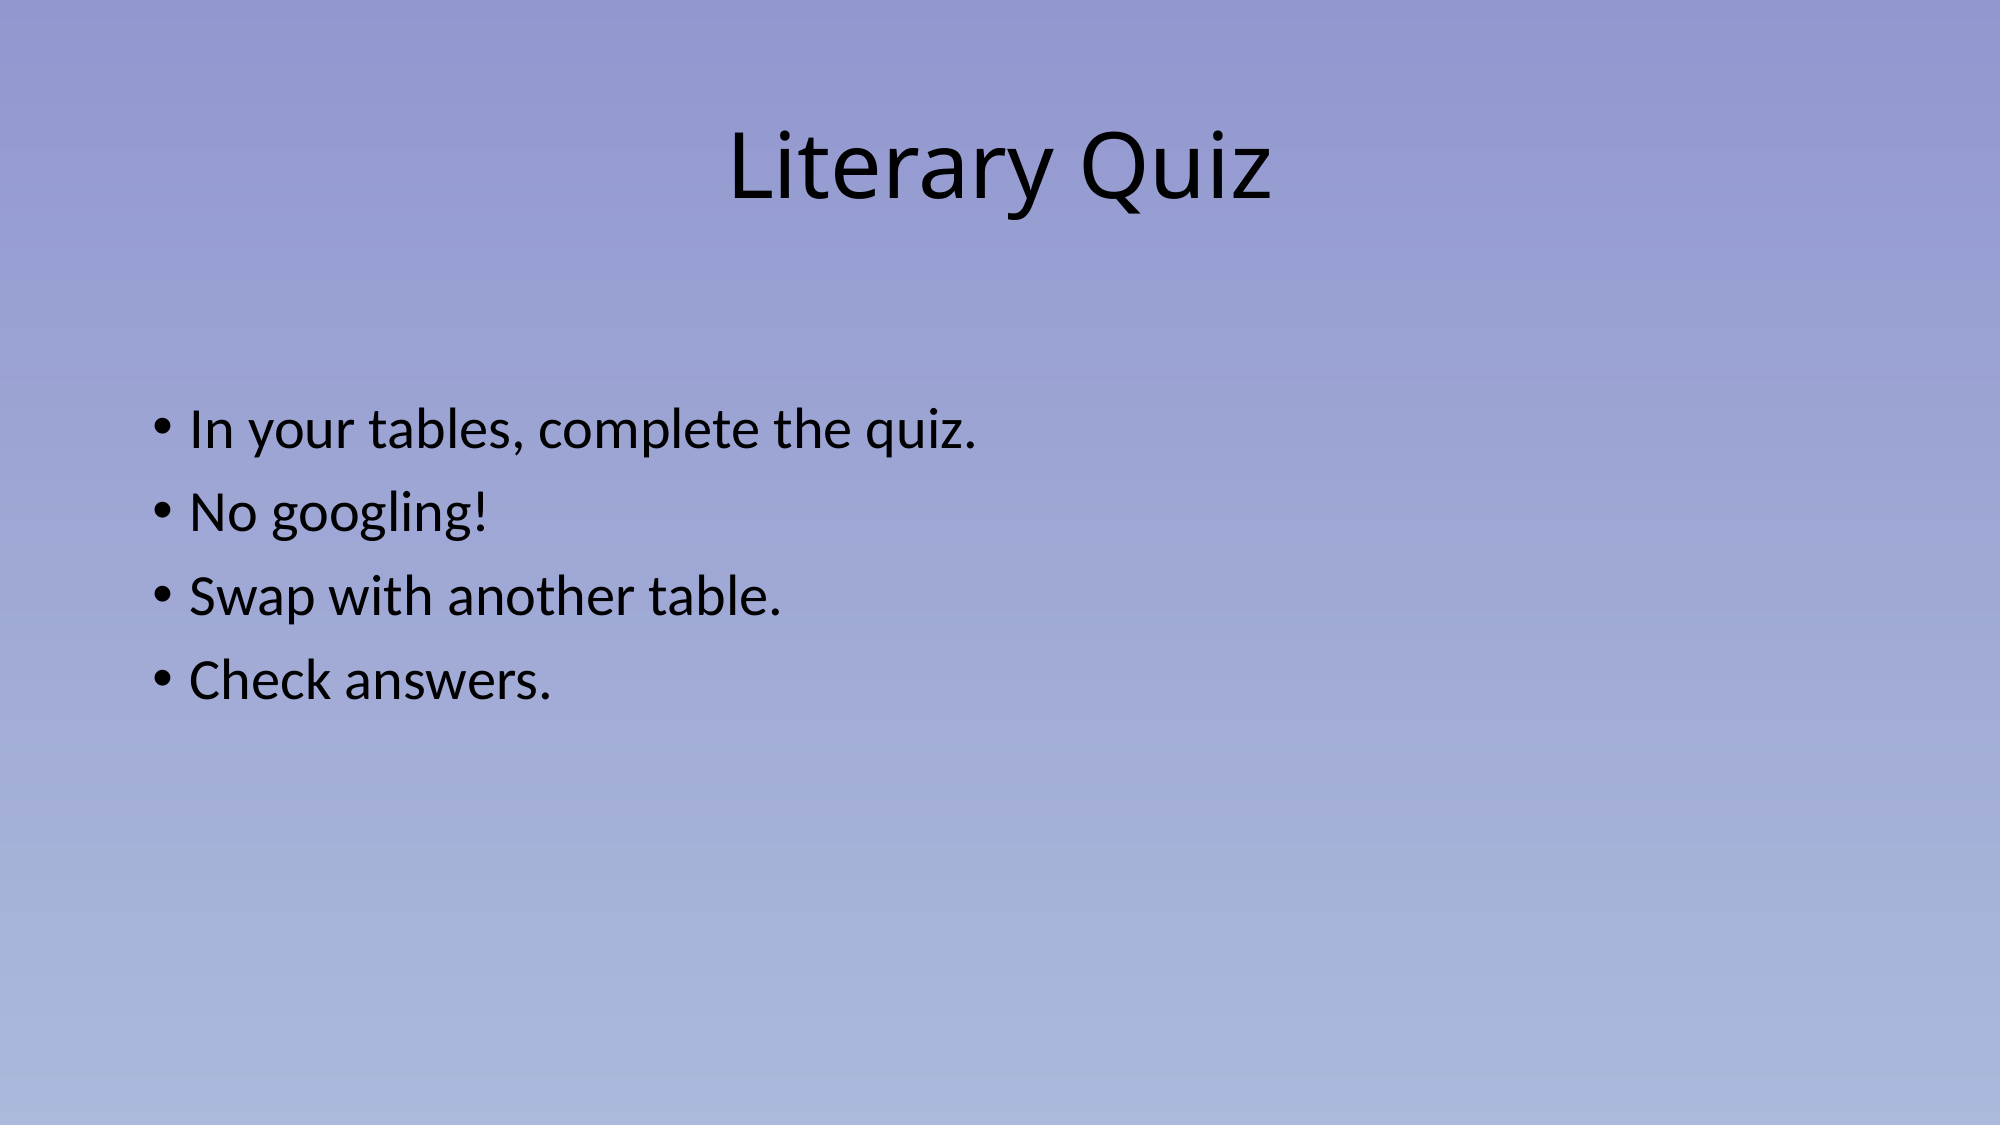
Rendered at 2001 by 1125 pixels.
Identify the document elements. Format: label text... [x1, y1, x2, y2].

list In your tables, complete the quiz. No googling! Swap with another table. Check answers. [137, 299, 1863, 1014]
title Literary Quiz [137, 59, 1863, 278]
